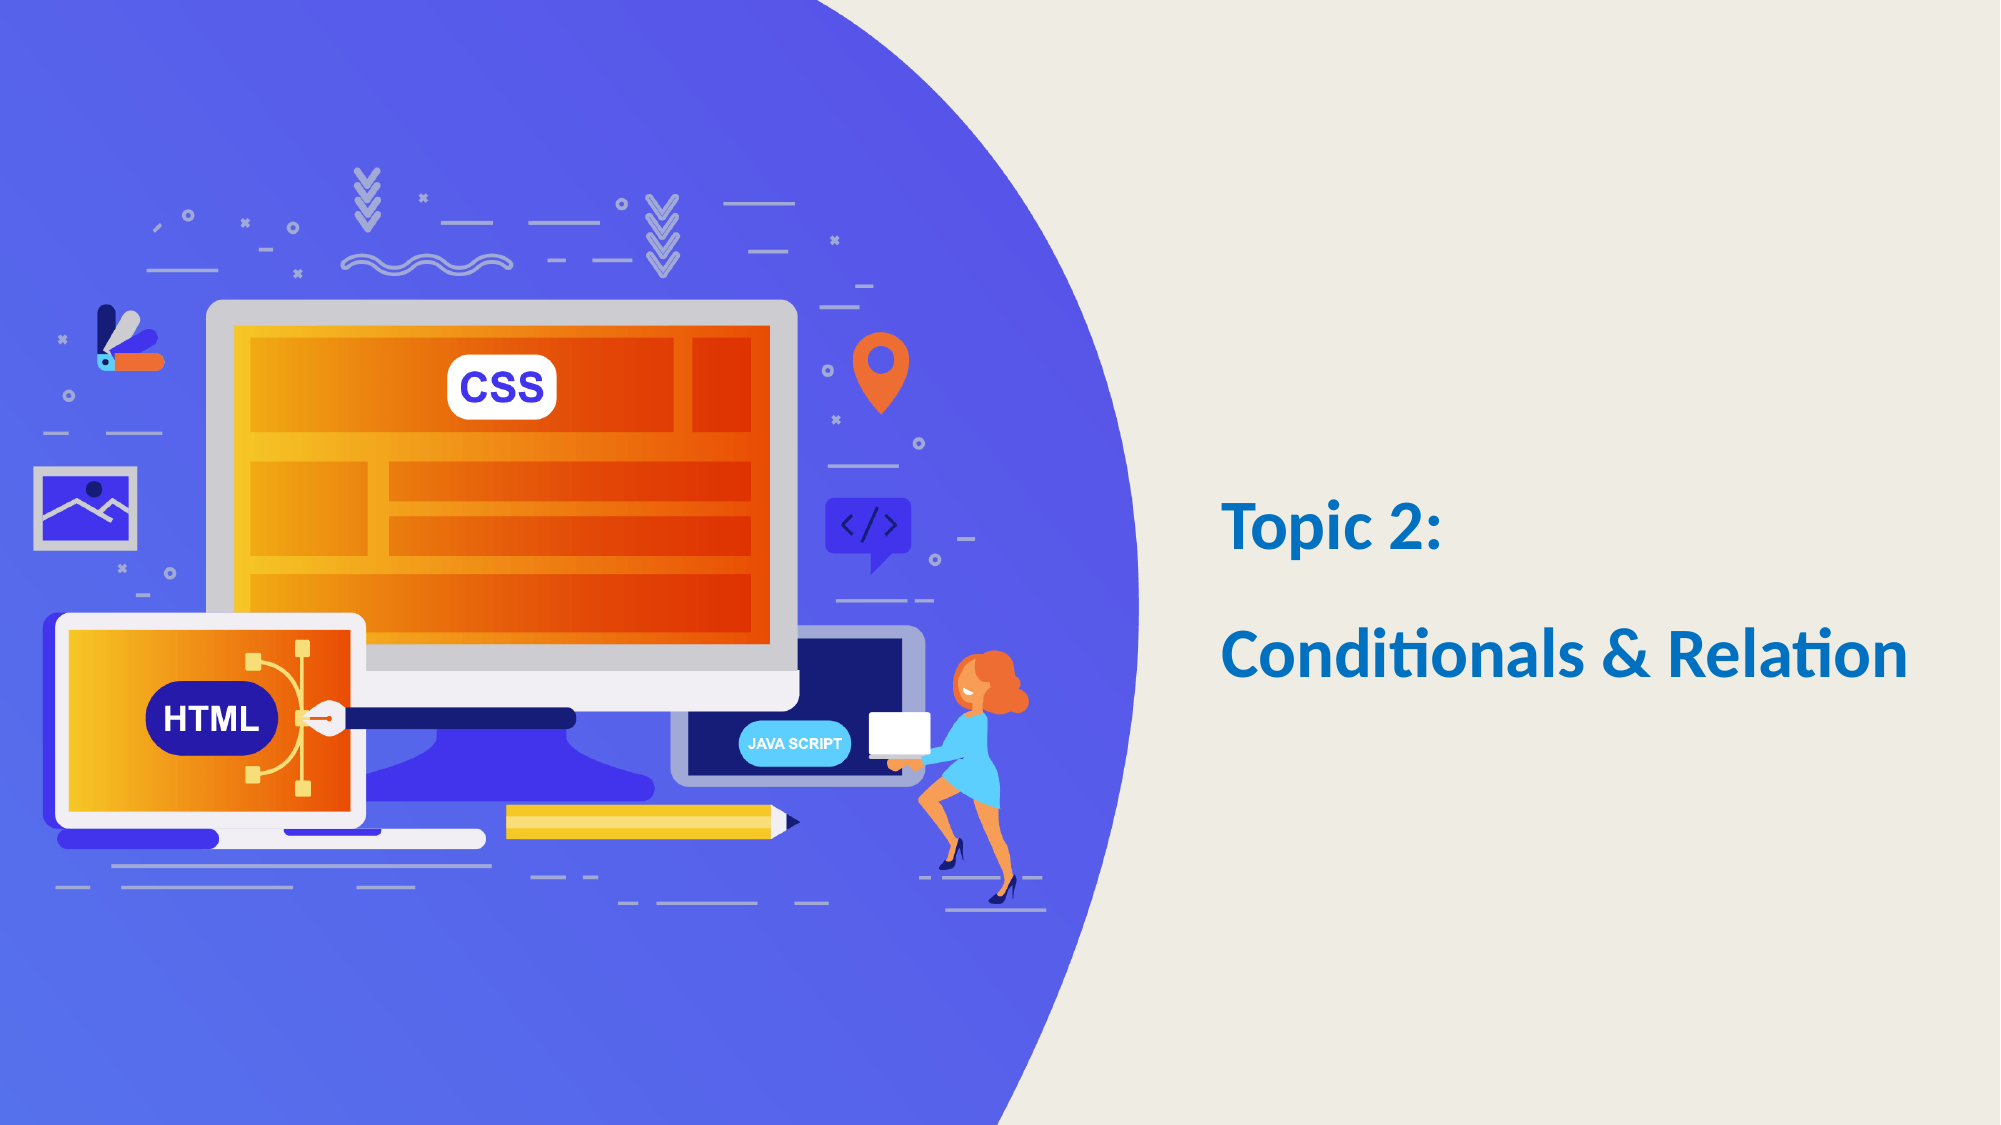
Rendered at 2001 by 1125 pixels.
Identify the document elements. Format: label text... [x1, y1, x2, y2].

title Topic 2: Conditionals & Relation [1219, 436, 1926, 904]
picture [0, 0, 1139, 1125]
